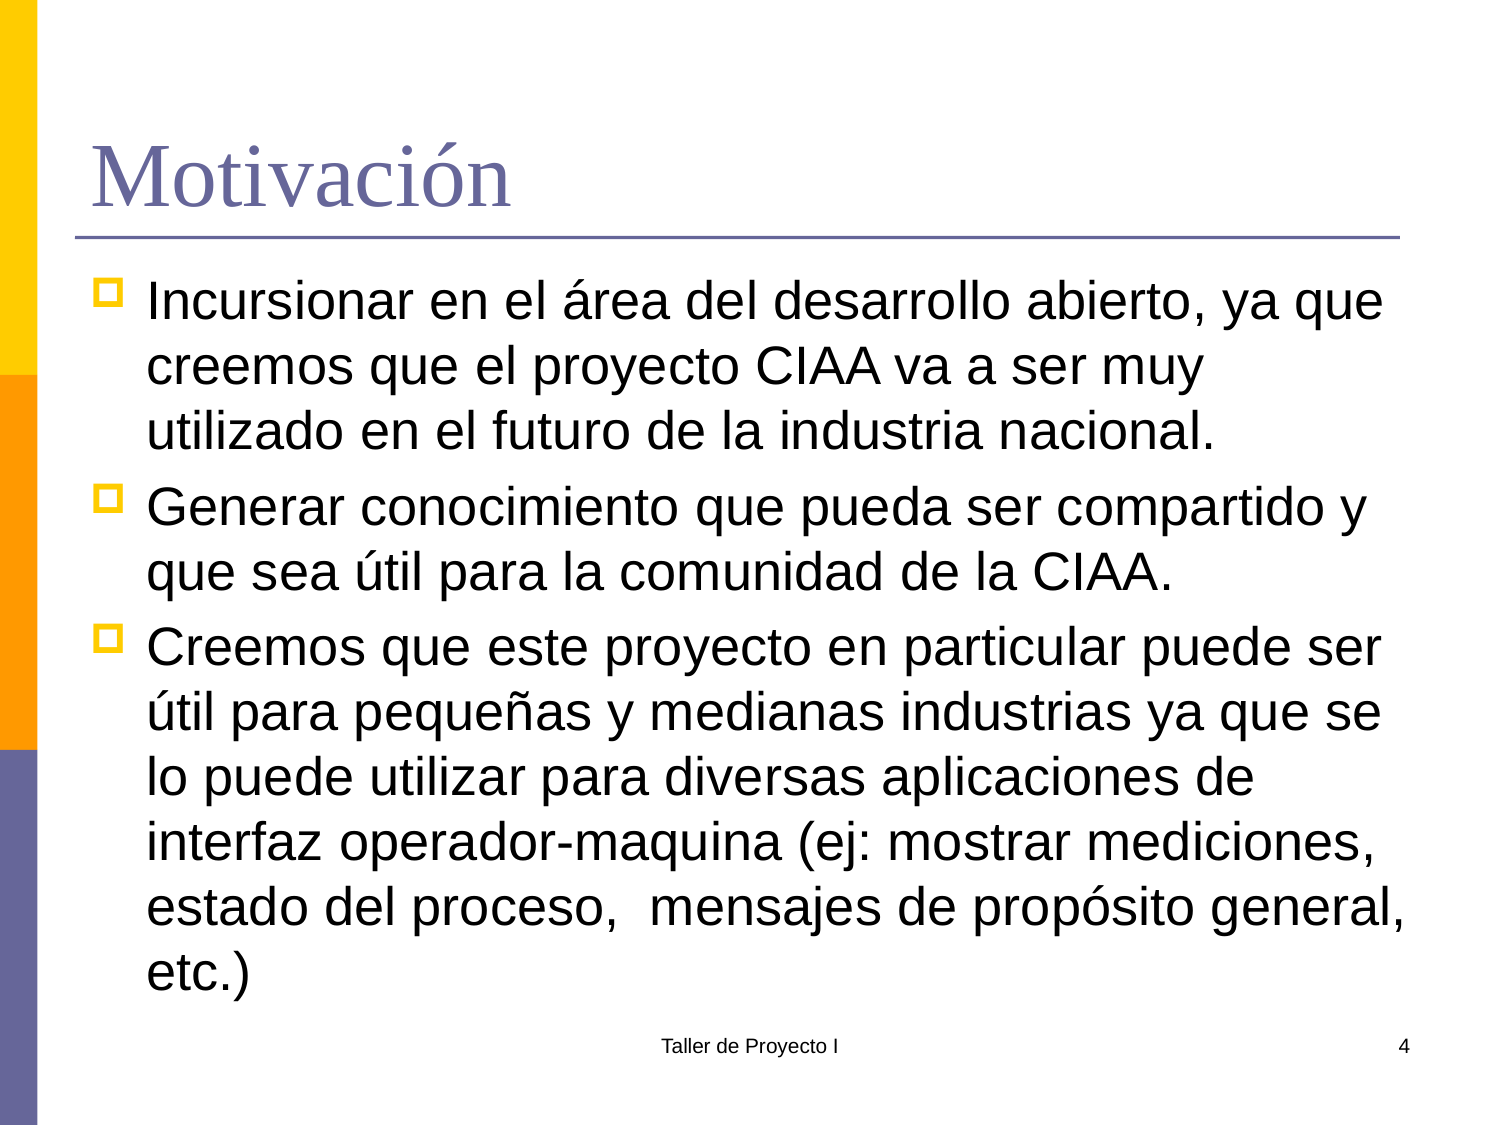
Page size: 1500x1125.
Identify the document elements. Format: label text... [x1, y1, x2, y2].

footer Taller de Proyecto I [512, 1025, 988, 1100]
title Motivación [75, 45, 1425, 233]
slide_number 4 [1074, 1025, 1425, 1100]
list Incursionar en el área del desarrollo abierto, ya que creemos que el proyecto CIAA va a ser muy utilizado en el futuro de la industria nacional. Generar conocimiento que pueda ser compartido y que sea útil para la comunidad de la CIAA. Creemos que este proyecto en particular puede ser útil para pequeñas y medianas industrias ya que se lo puede utilizar para diversas aplicaciones de interfaz operador-maquina (ej: mostrar mediciones, estado del proceso, mensajes de propósito general, etc.) Objetivos primarios Objetivos secundarios [75, 257, 1425, 1001]
